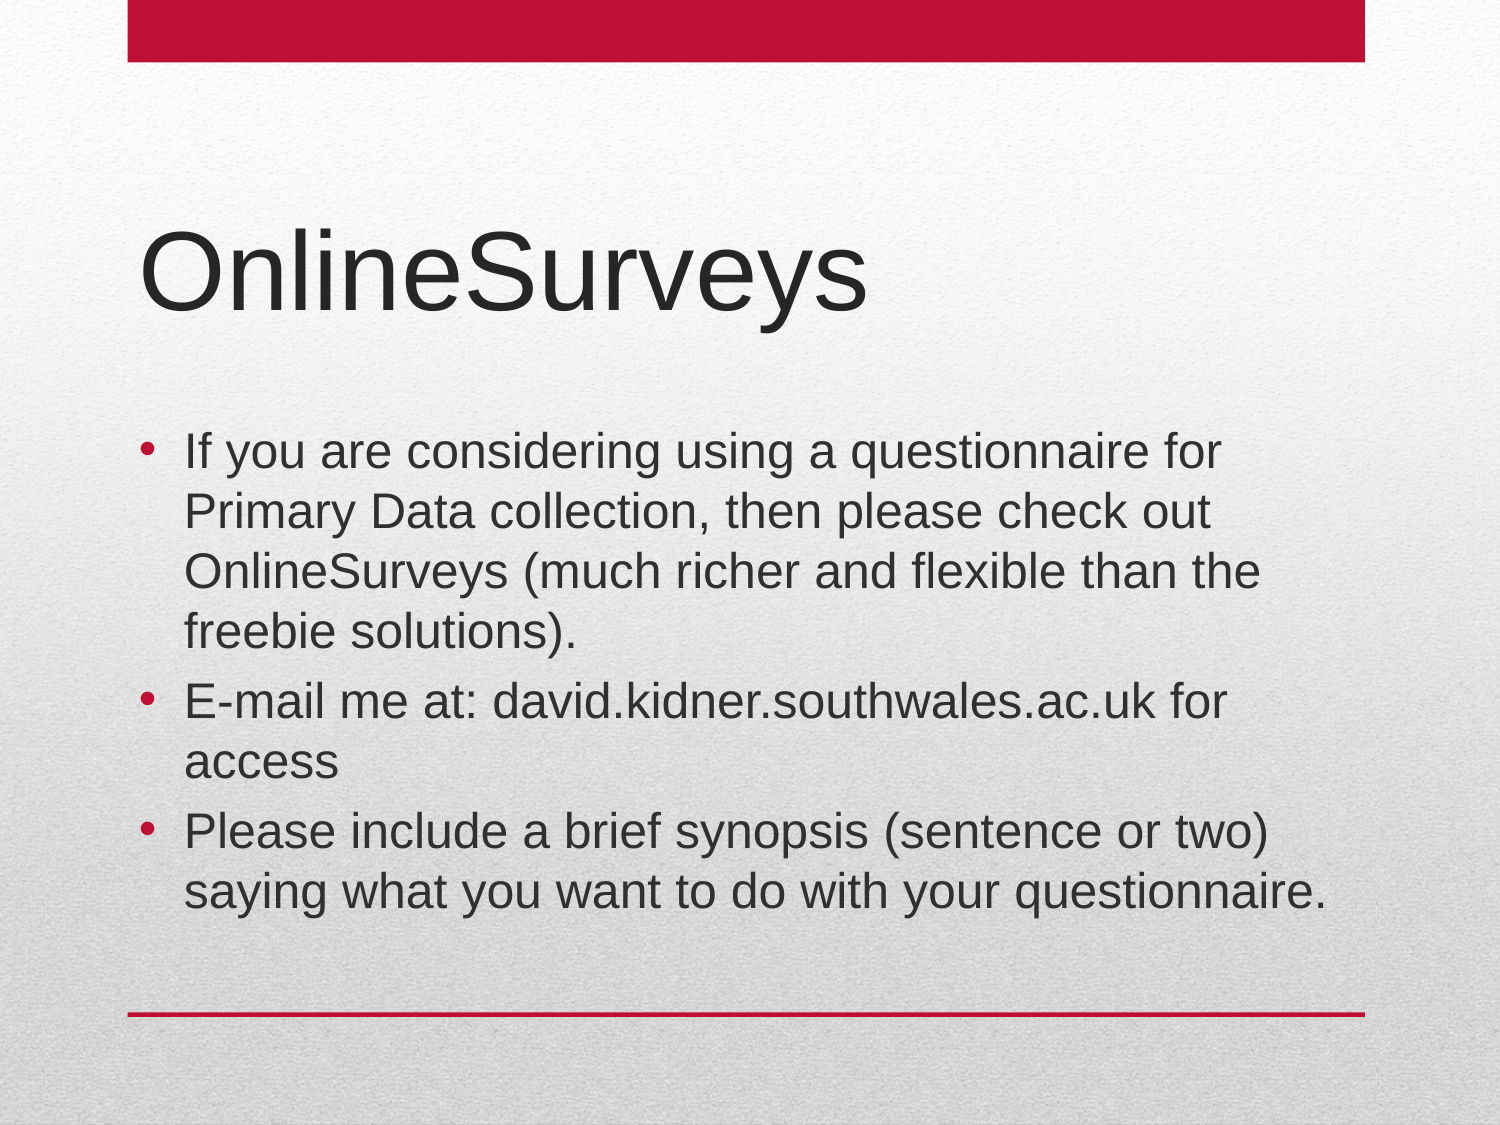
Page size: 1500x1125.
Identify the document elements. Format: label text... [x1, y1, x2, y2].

title OnlineSurveys [123, 78, 1237, 341]
list If you are considering using a questionnaire for Primary Data collection, then please check out OnlineSurveys (much richer and flexible than the freebie solutions). E-mail me at: david.kidner.southwales.ac.uk for access Please include a brief synopsis (sentence or two) saying what you want to do with your questionnaire. [123, 349, 1362, 988]
